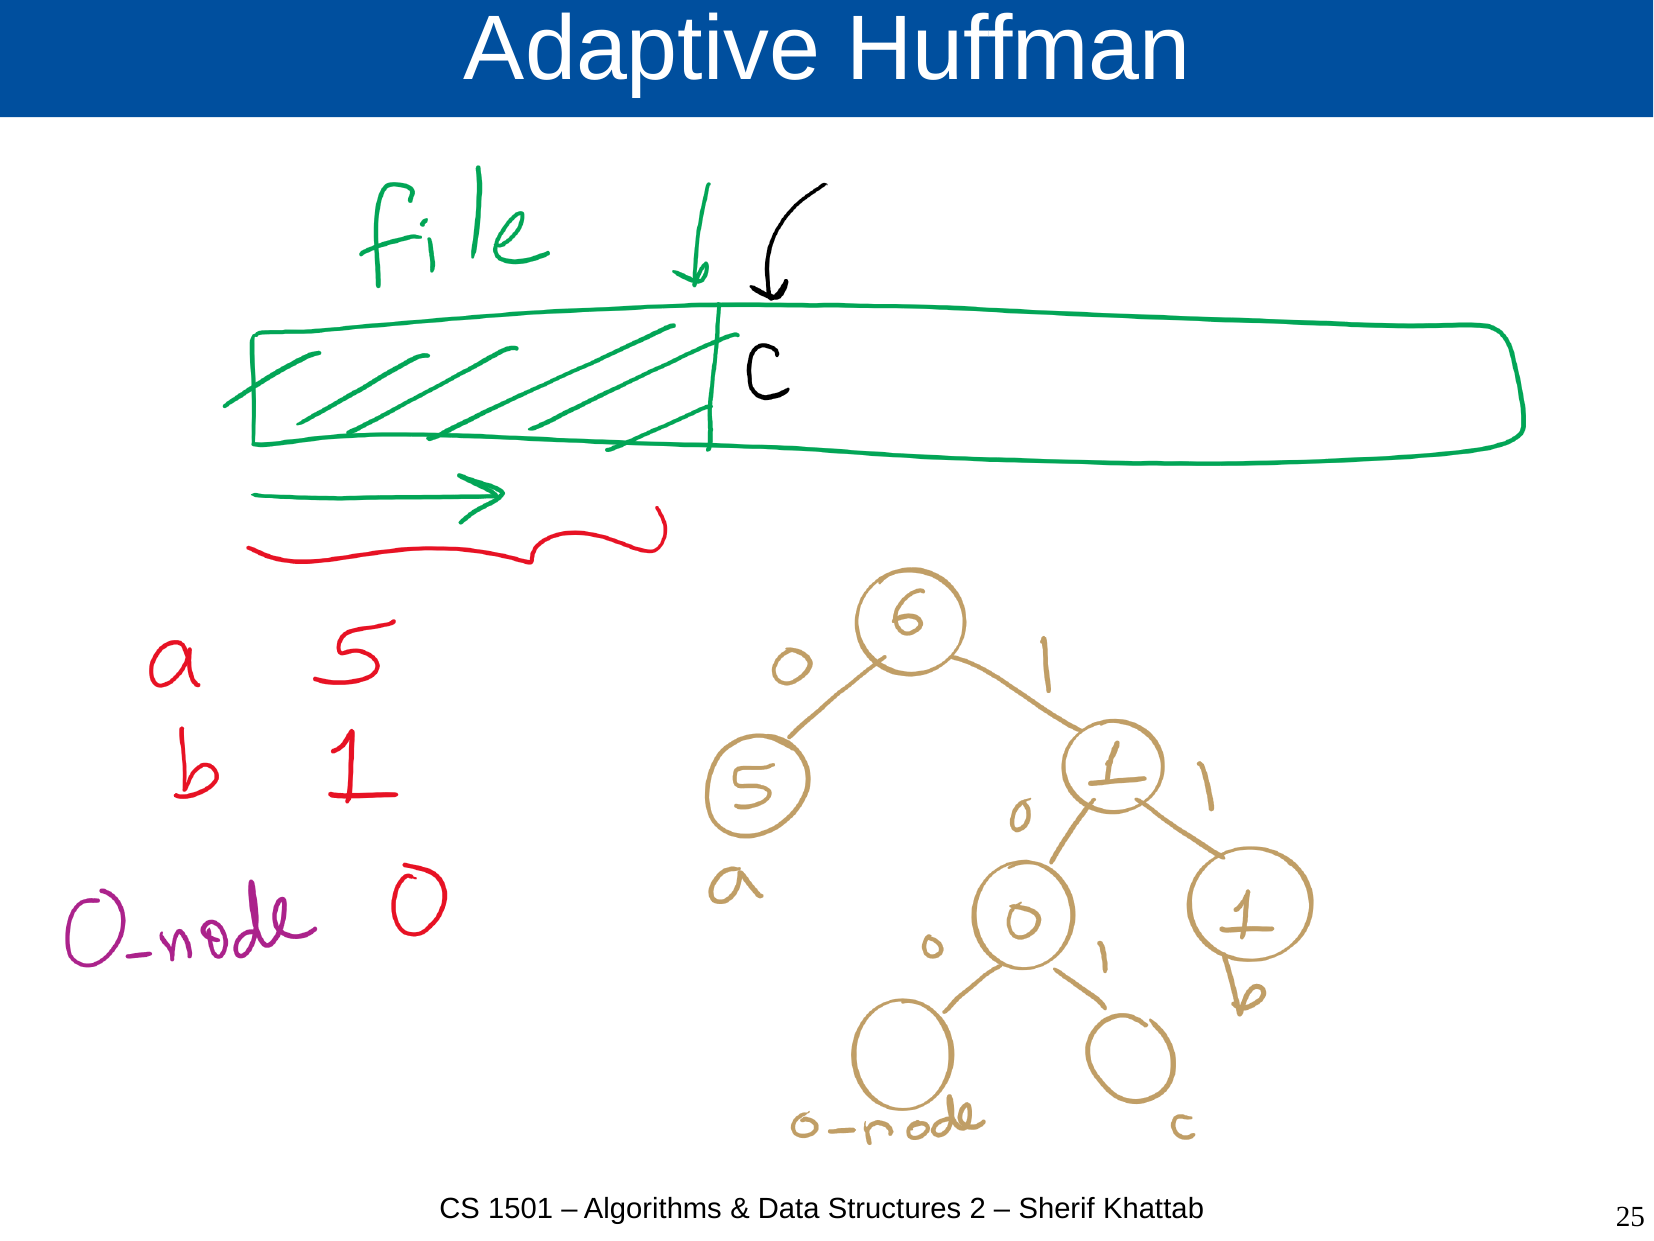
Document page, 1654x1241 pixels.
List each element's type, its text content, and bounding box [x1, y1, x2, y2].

picture [52, 152, 1561, 1158]
slide_number 25 [1265, 1199, 1646, 1241]
title Adaptive Huffman [0, 0, 1654, 118]
footer CS 1501 – Algorithms & Data Structures 2 – Sherif Khattab [407, 1191, 1238, 1241]
